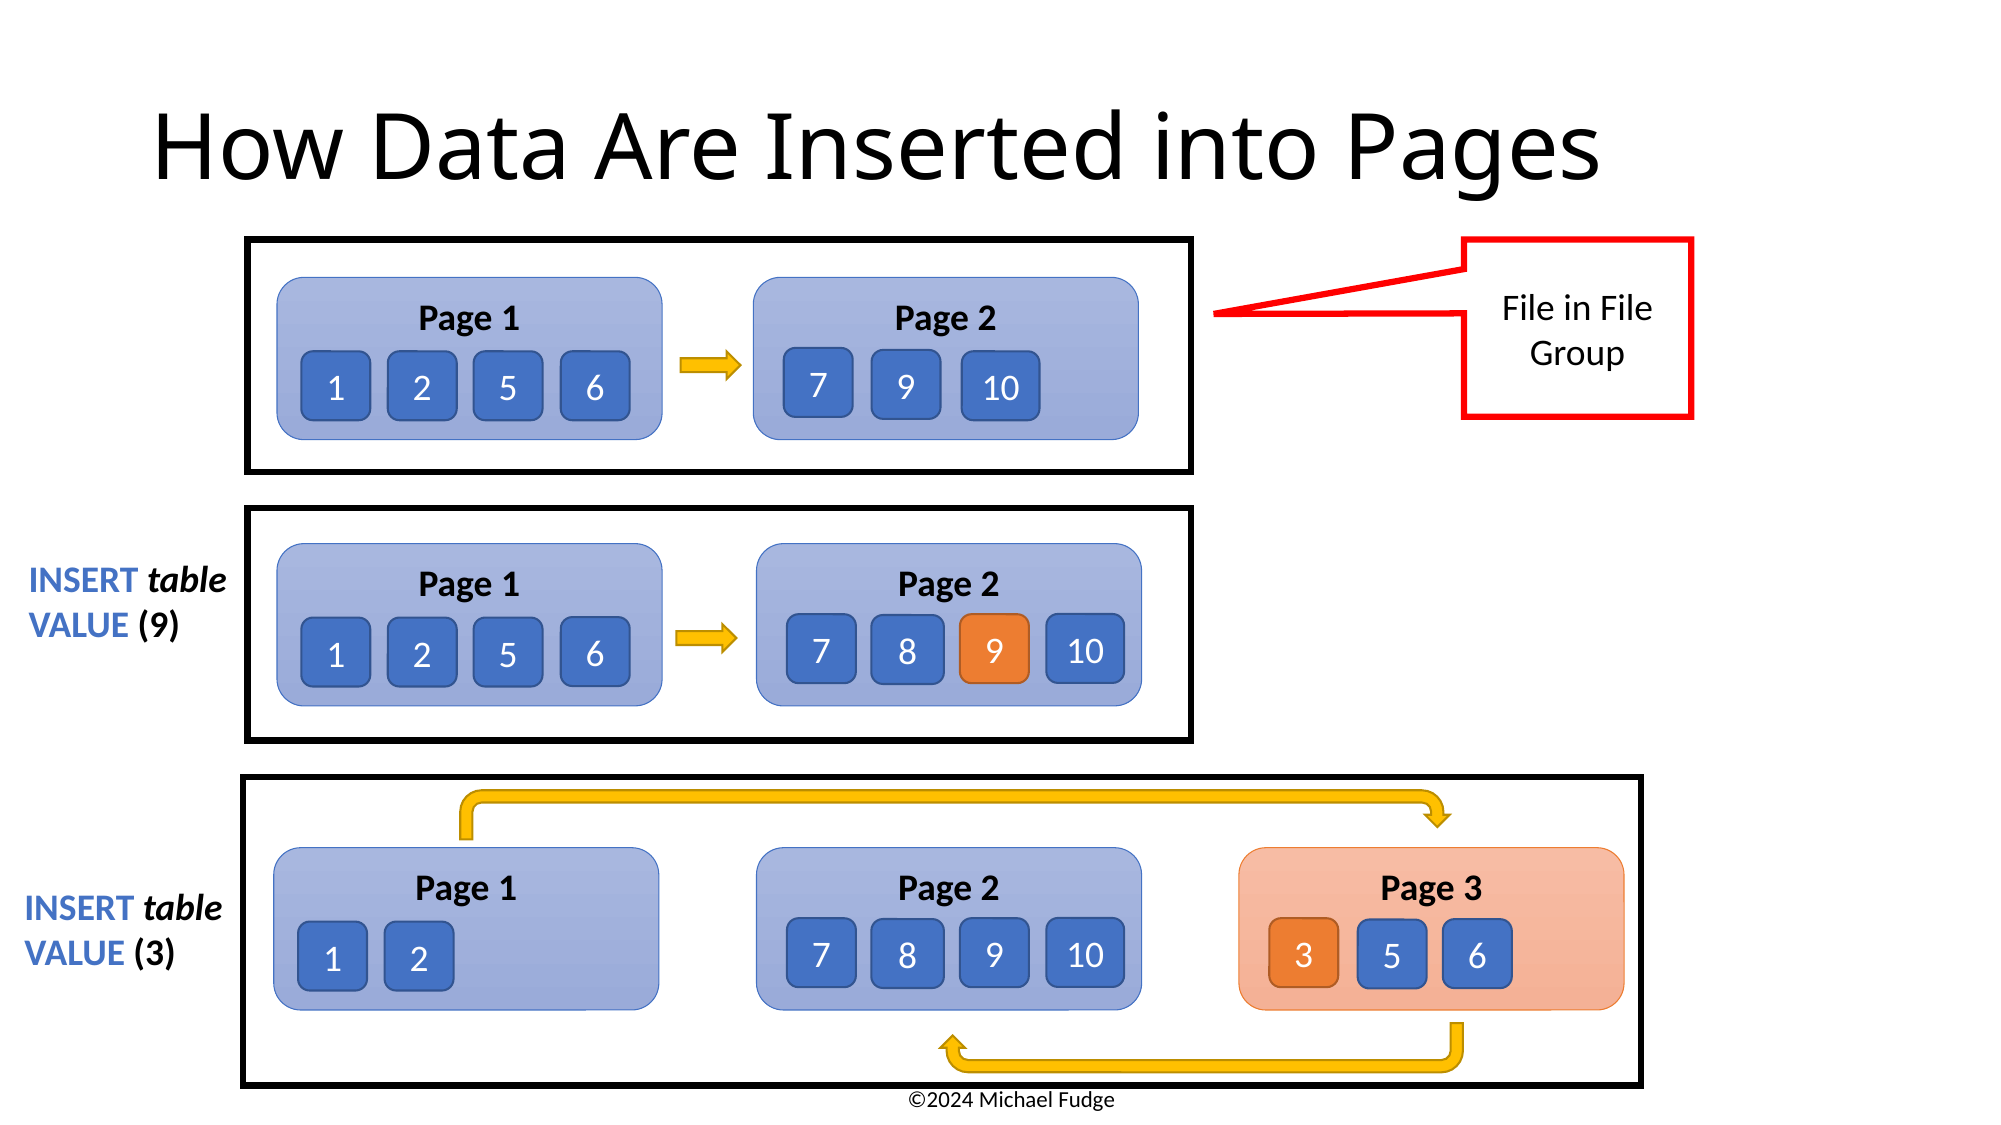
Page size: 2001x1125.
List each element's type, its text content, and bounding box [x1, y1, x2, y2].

text_box INSERT table VALUE (9) [13, 547, 242, 652]
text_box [247, 239, 1192, 472]
text_box INSERT table VALUE (3) [9, 875, 238, 981]
title How Data Are Inserted into Pages [135, 59, 1725, 240]
text_box File in File Group [1213, 238, 1693, 418]
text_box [247, 508, 1192, 741]
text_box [242, 777, 1642, 1086]
